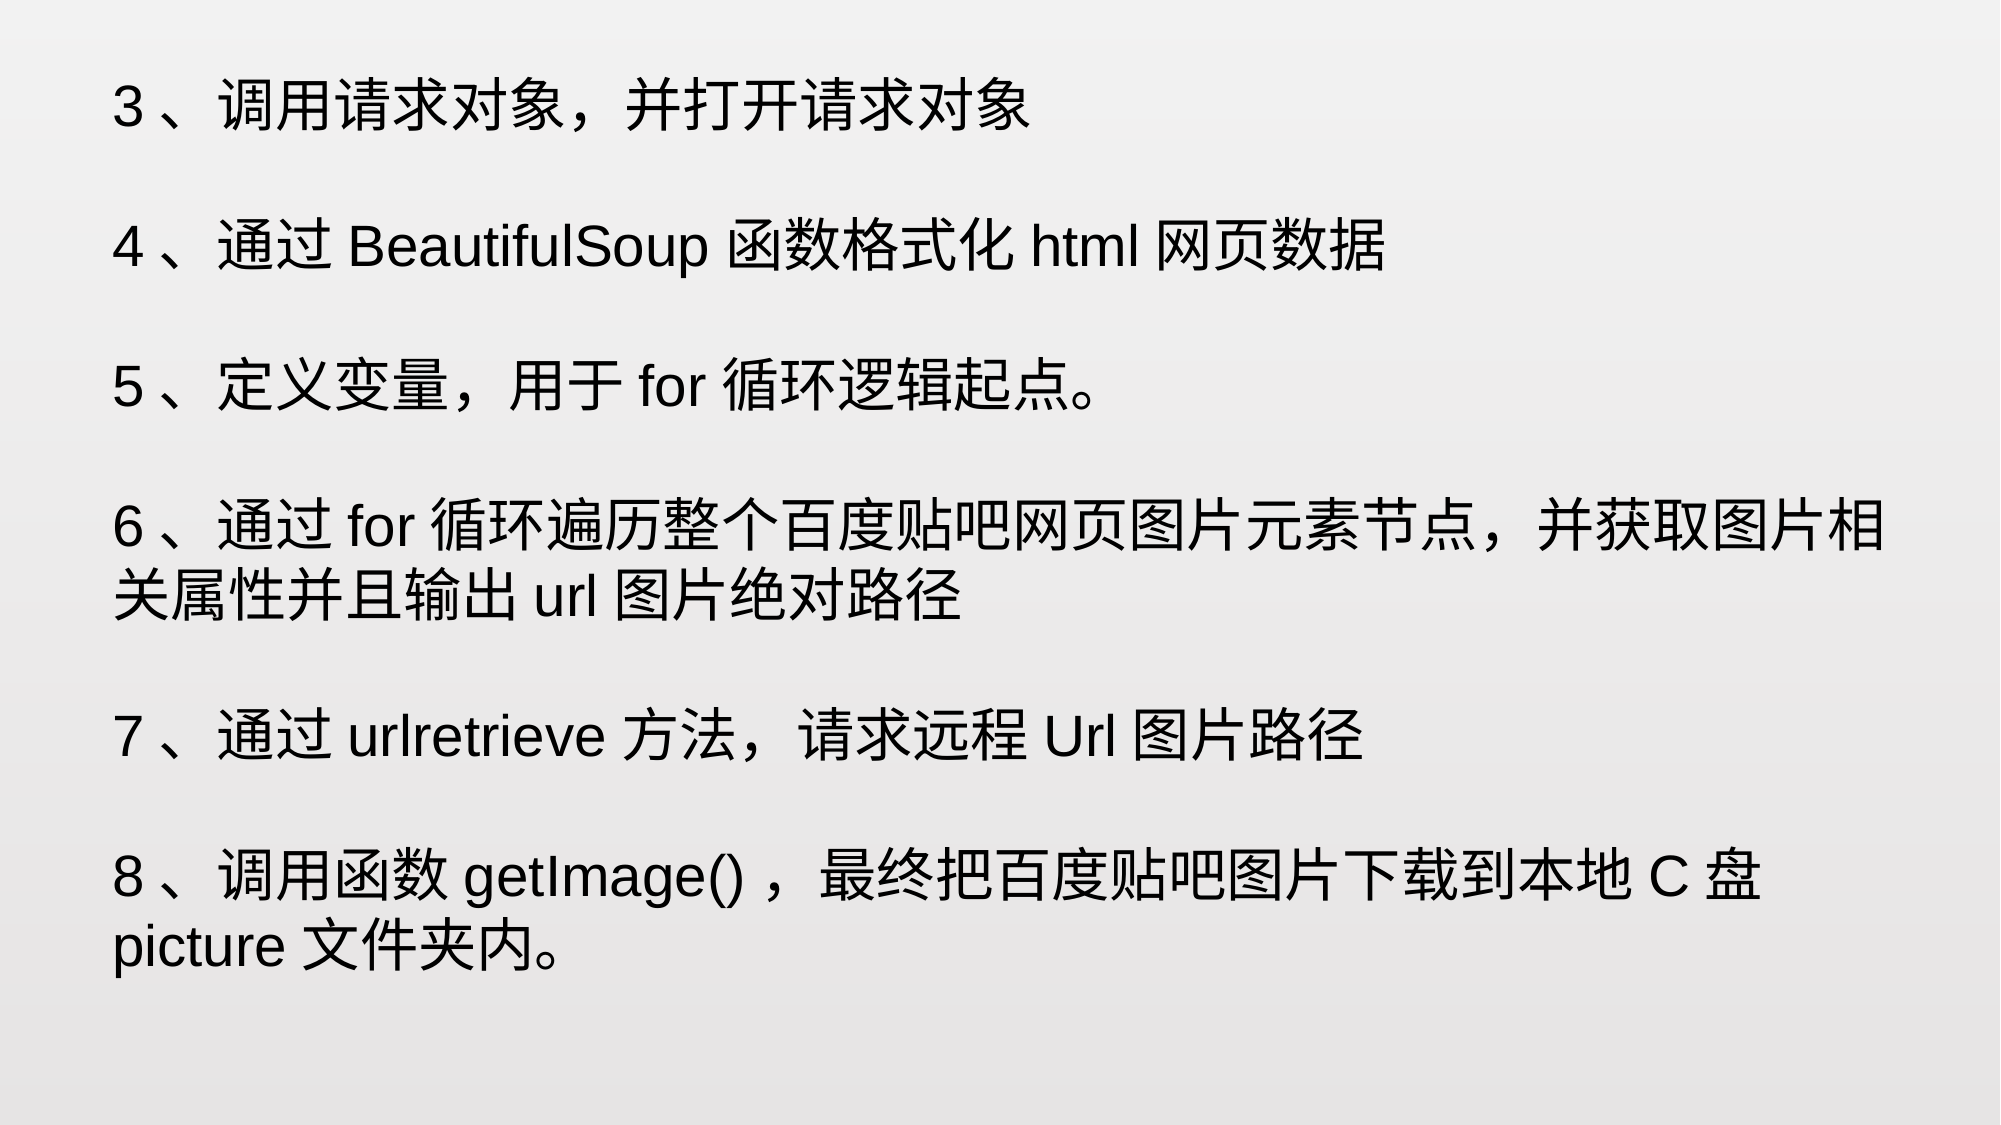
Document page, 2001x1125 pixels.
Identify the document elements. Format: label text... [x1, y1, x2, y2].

text_box 3、调用请求对象，并打开请求对象 4、通过BeautifulSoup函数格式化html网页数据 5、定义变量，用于for循环逻辑起点。 6、通过for循环遍历整个百度贴吧网页图片元素节点，并获取图片相关属性并且输出url图片绝对路径 7、通过urlretrieve方法，请求远程Url图片路径 8、调用函数getImage()，最终把百度贴吧图片下载到本地C盘picture文件夹内。 [97, 60, 1903, 985]
